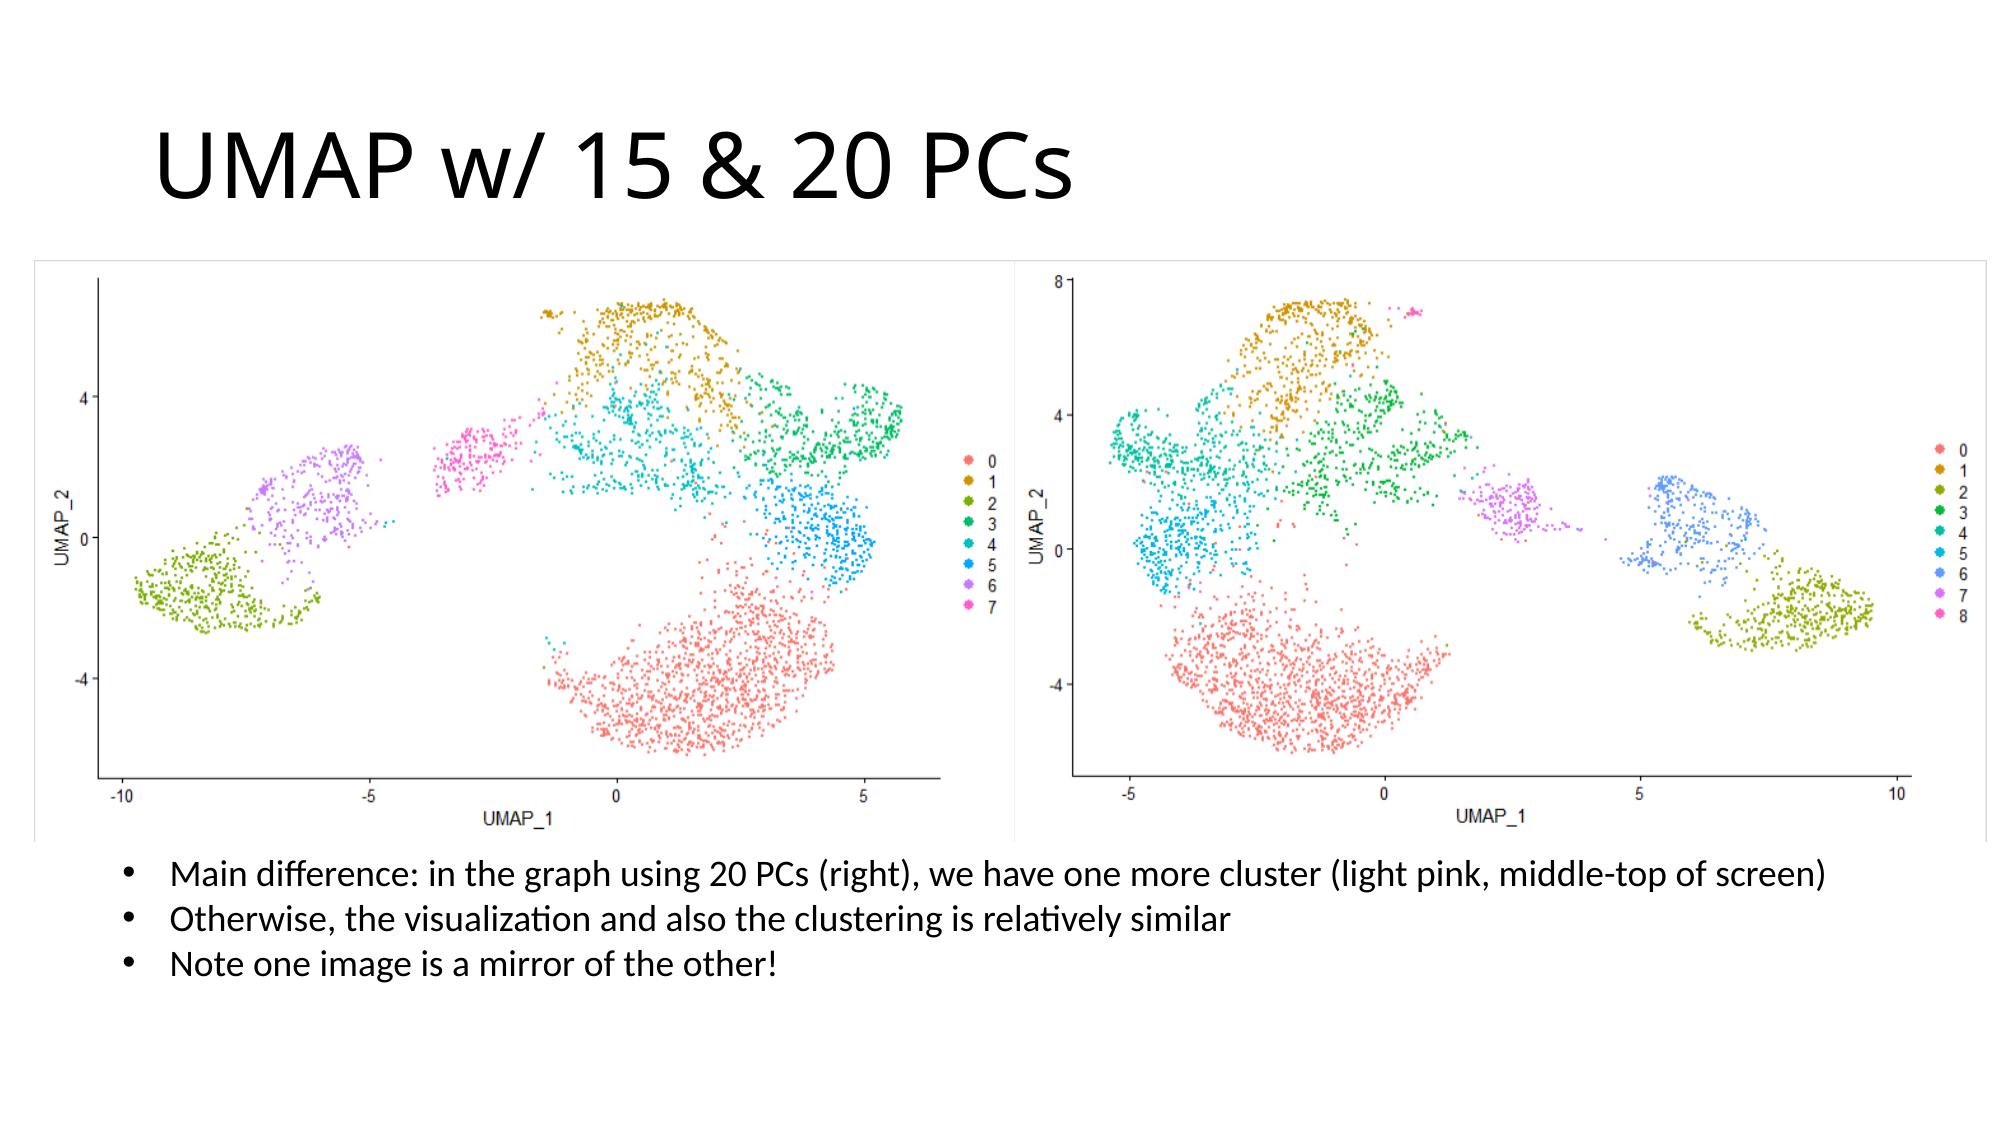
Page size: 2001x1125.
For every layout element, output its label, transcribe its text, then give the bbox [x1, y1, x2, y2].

title UMAP w/ 15 & 20 PCs [137, 59, 1863, 260]
picture [1015, 260, 1987, 842]
text_box Main difference: in the graph using 20 PCs (right), we have one more cluster (light pink, middle-top of screen) Otherwise, the visualization and also the clustering is relatively similar Note one image is a mirror of the other! [107, 842, 1921, 1036]
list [34, 260, 1015, 842]
